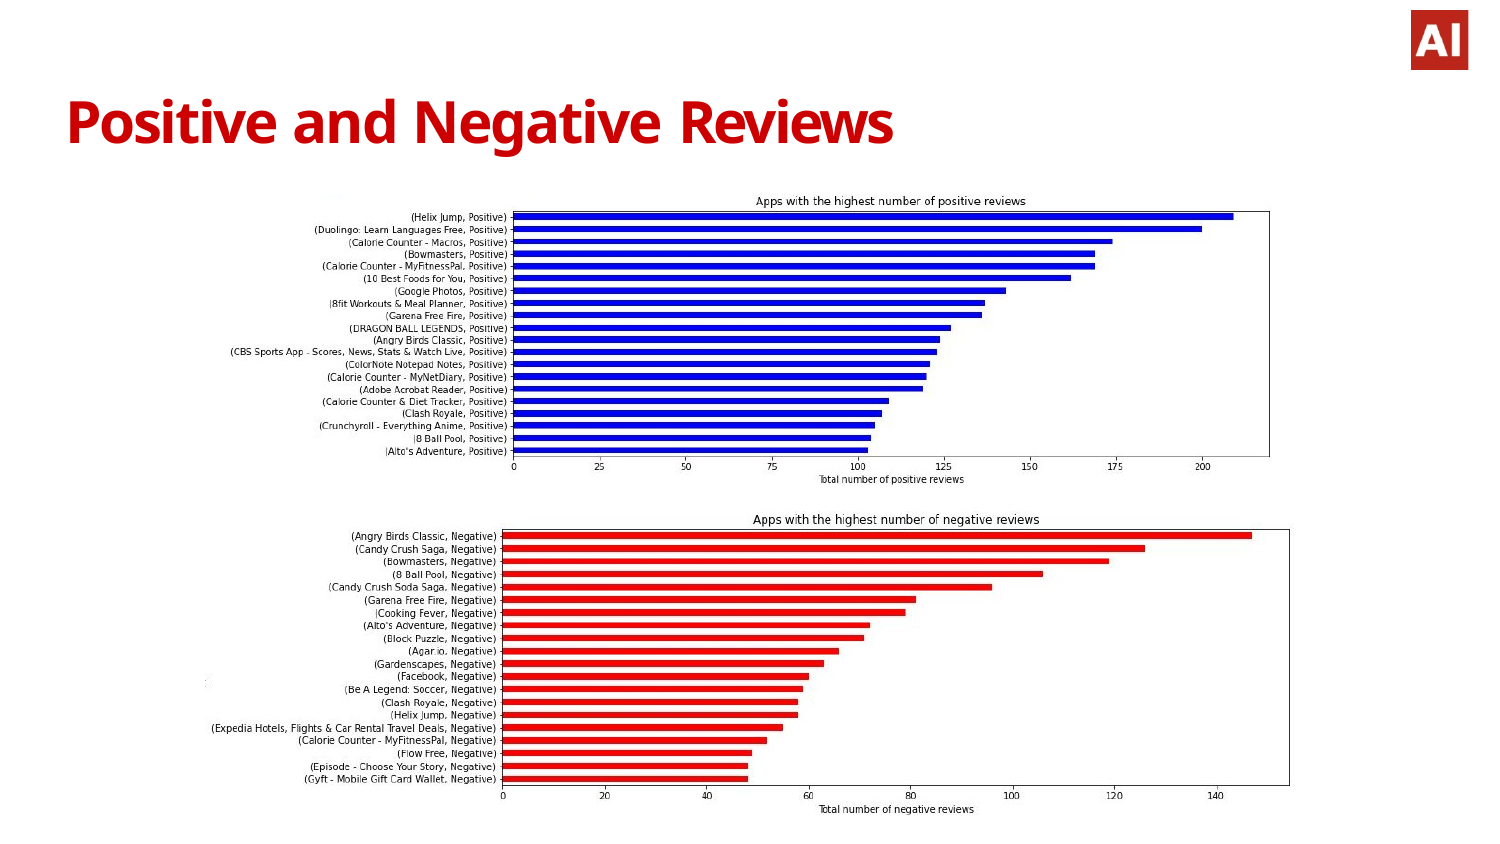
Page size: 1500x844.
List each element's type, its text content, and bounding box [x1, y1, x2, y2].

title Positive and Negative Reviews [63, 82, 1004, 226]
picture [1411, 10, 1469, 70]
text_box [205, 511, 1295, 815]
text_box [228, 194, 1271, 485]
